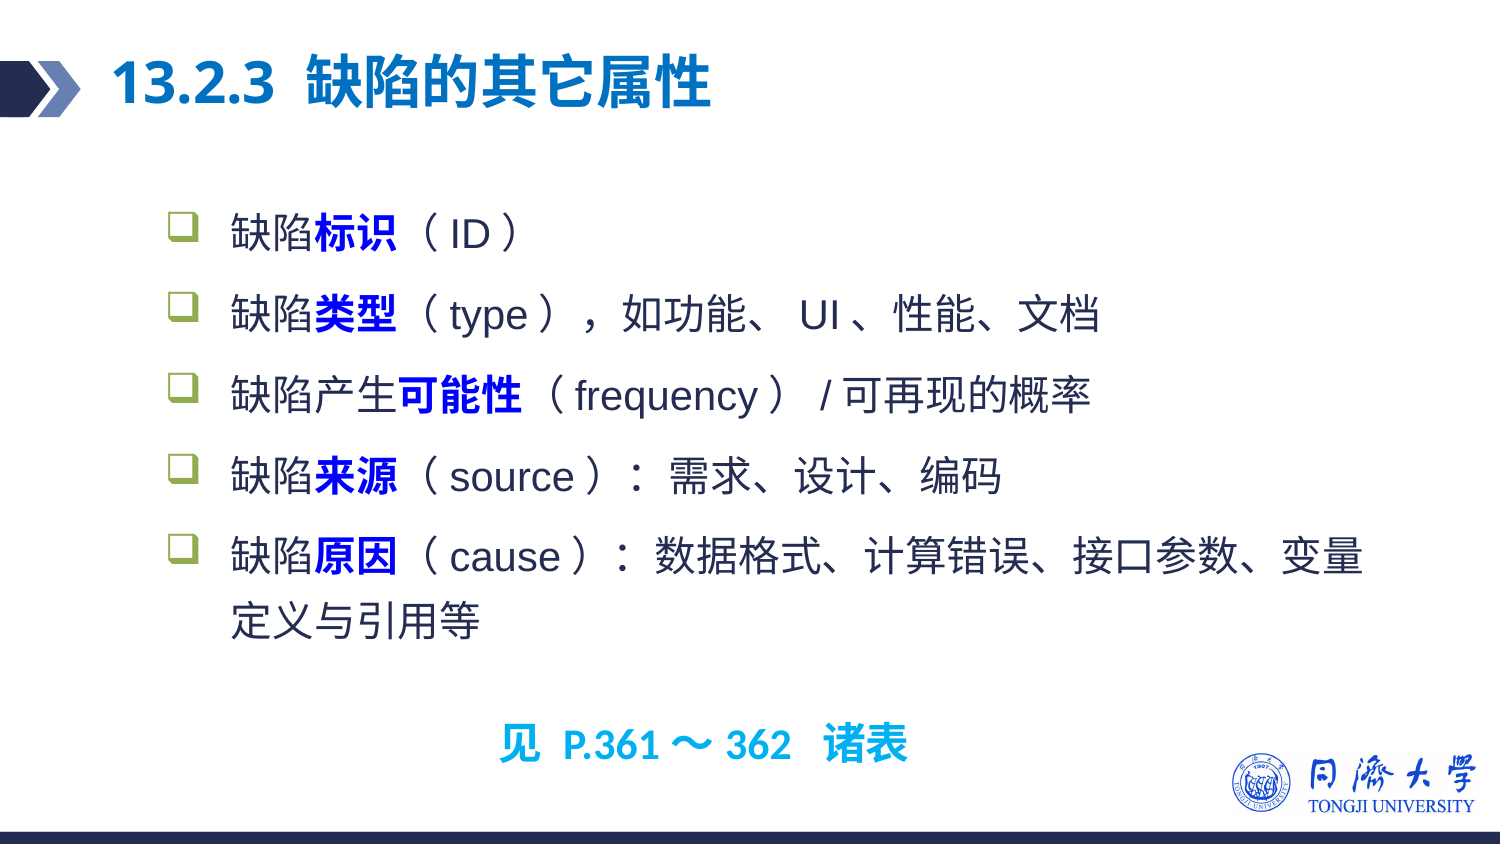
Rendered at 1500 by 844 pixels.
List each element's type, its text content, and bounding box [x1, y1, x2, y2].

text_box 见 P.361～362 诸表 [484, 708, 1016, 776]
title 13.2.3 缺陷的其它属性 [95, 46, 1303, 132]
picture [1230, 751, 1480, 815]
list 缺陷标识（ID） 缺陷类型（type），如功能、UI、性能、文档 缺陷产生可能性（frequency）/可再现的概率 缺陷来源（source）：需求、设计、编码 缺陷原因（cause）：数据格式、计算错误、接口参数、变量定义与引用等 [150, 184, 1412, 659]
